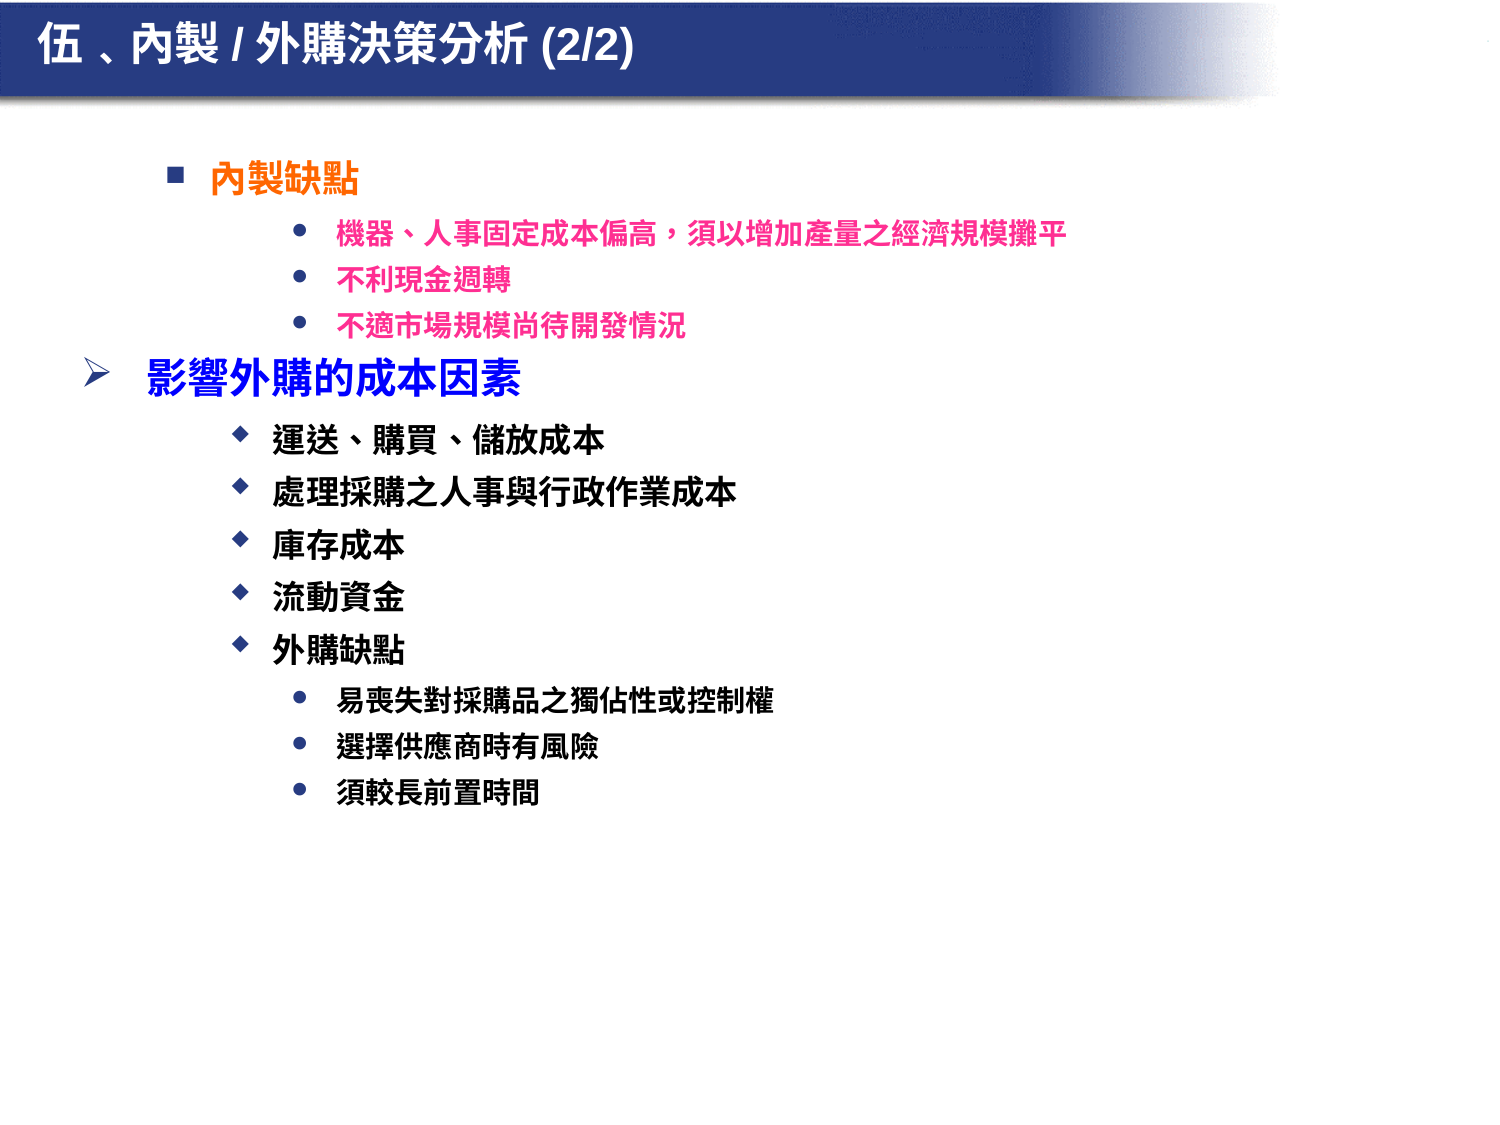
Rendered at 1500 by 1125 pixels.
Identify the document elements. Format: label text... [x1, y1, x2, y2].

picture [0, 0, 1500, 114]
title 伍﹑內製/外購決策分析(2/2) [37, 0, 1163, 93]
list 內製缺點 機器、人事固定成本偏高，須以增加產量之經濟規模攤平 不利現金週轉 不適市場規模尚待開發情況 影響外購的成本因素 運送、購買、儲放成本 處理採購之人事與行政作業成本 庫存成本 流動資金 外購缺點 易喪失對採購品之獨佔性或控制權 選擇供應商時有風險 須較長前置時間 [80, 160, 1381, 856]
